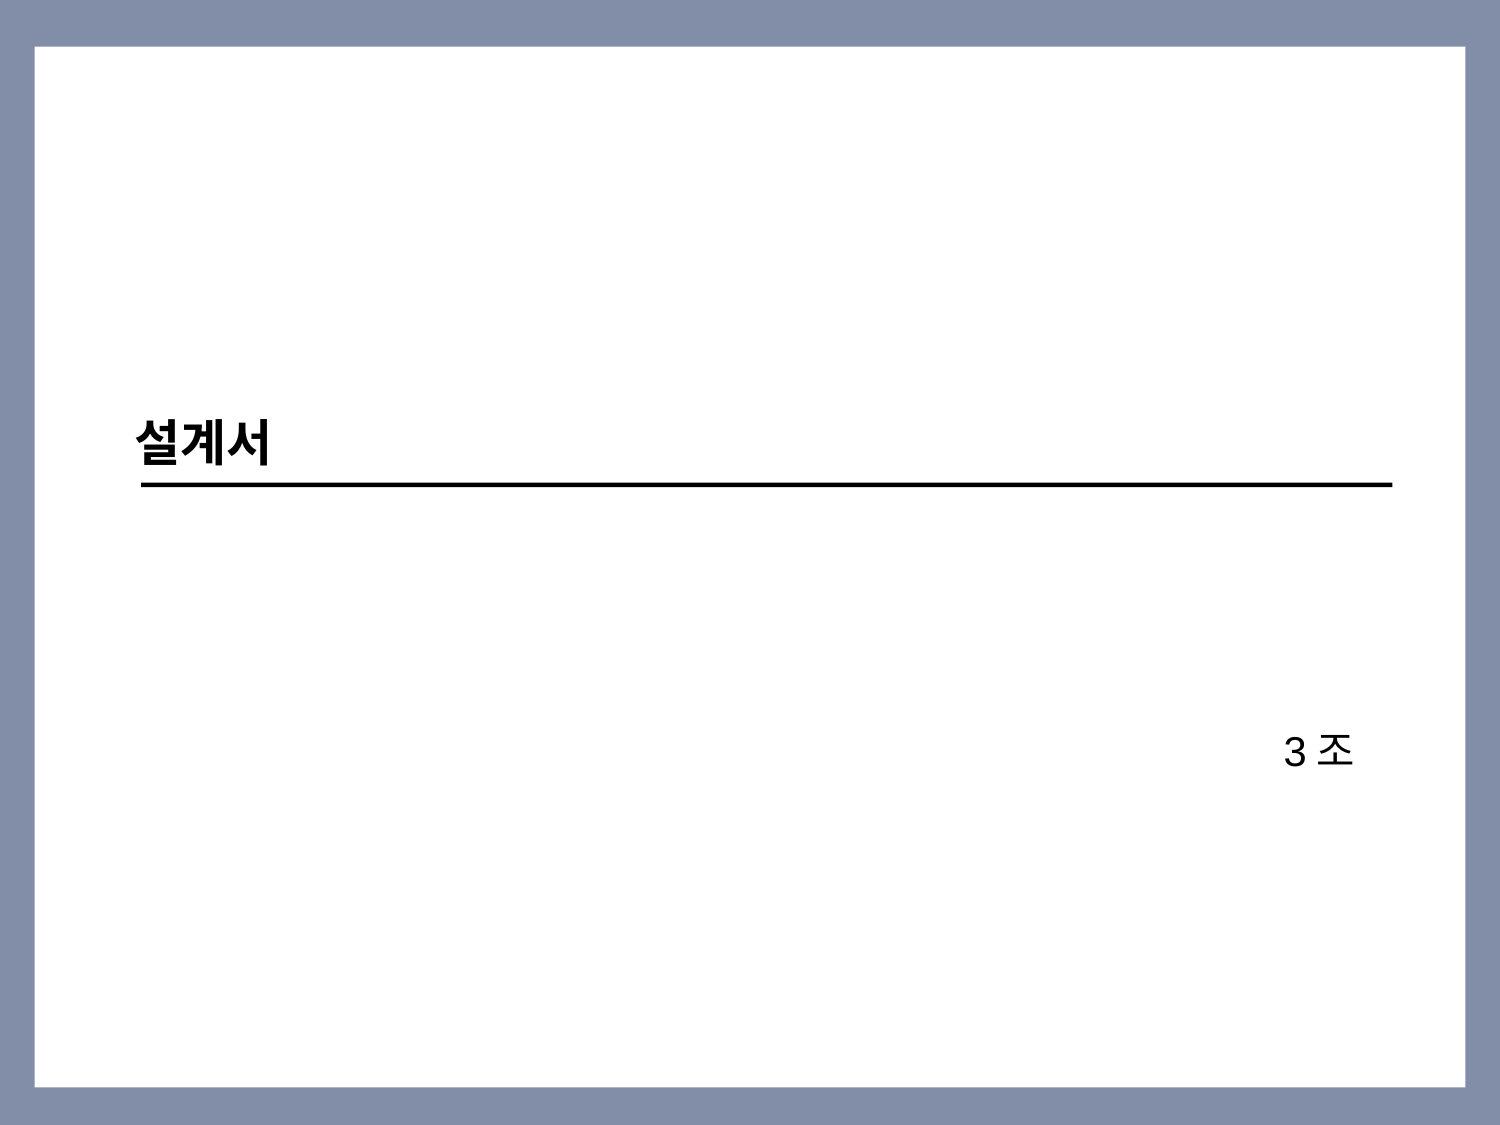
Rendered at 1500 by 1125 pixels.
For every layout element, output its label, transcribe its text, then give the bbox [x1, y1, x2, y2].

title 설계서 [119, 320, 1395, 488]
text_box 3조 [1268, 717, 1371, 783]
